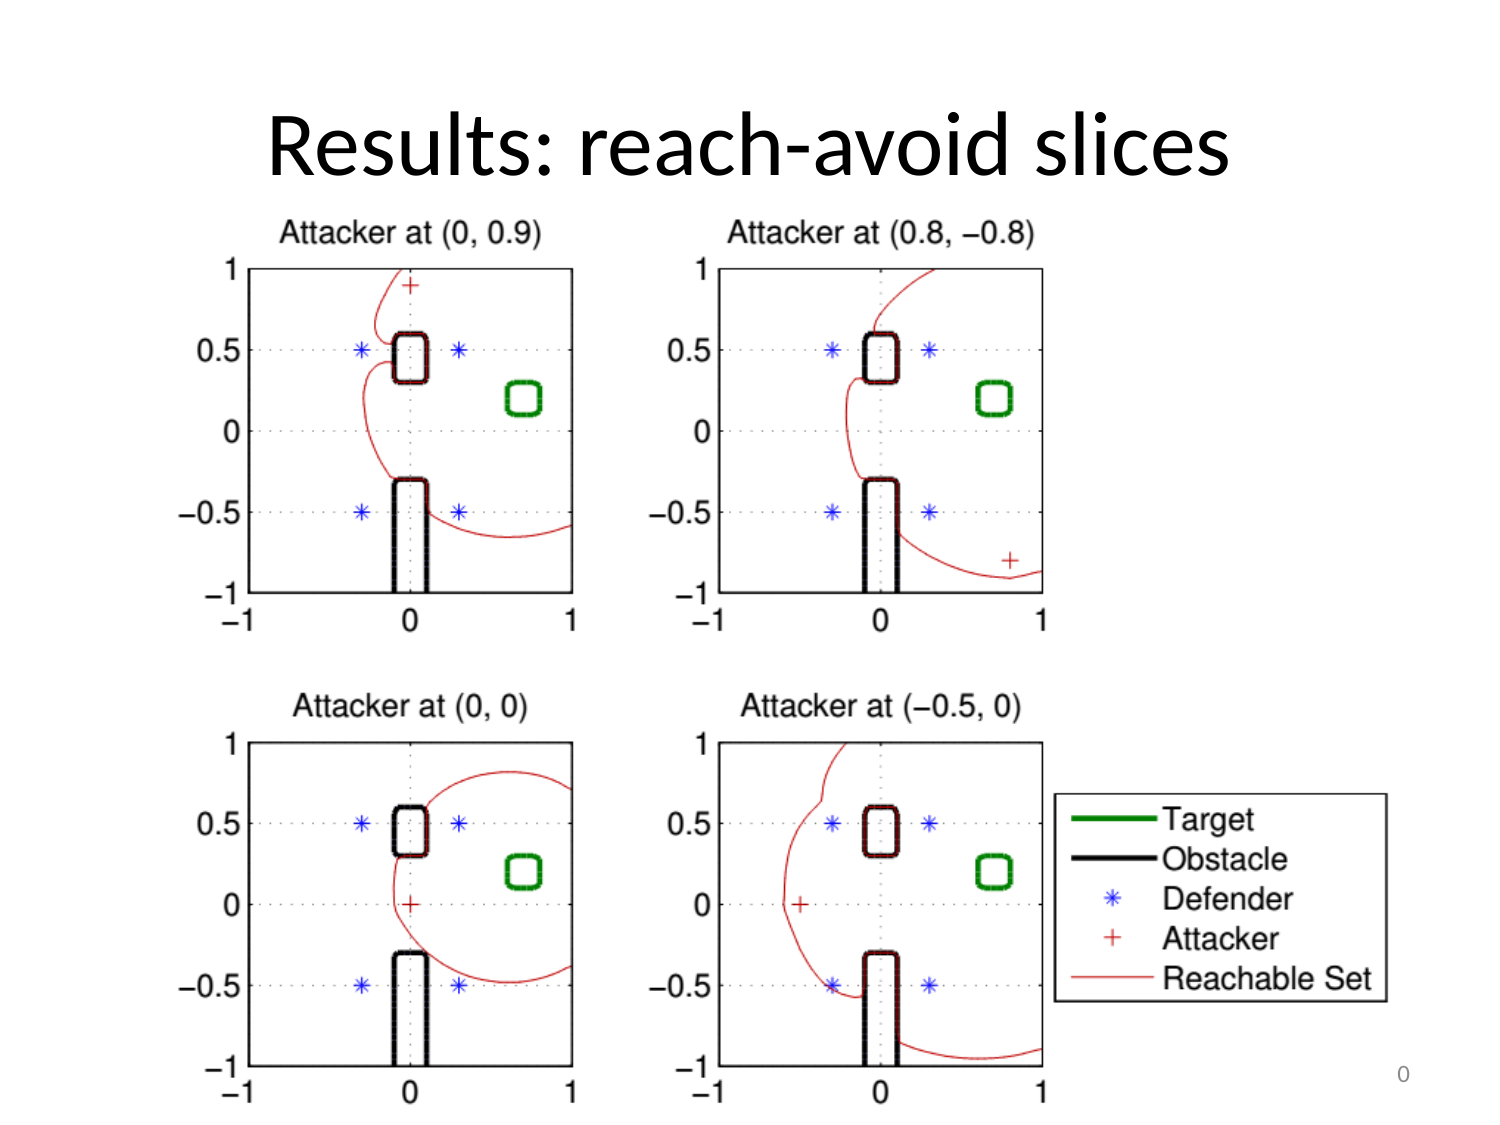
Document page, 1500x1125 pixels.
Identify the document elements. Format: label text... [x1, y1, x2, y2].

slide_number 20 [1401, 1042, 1425, 1103]
title Results: reach-avoid slices [75, 45, 1425, 233]
picture [177, 199, 1398, 1106]
